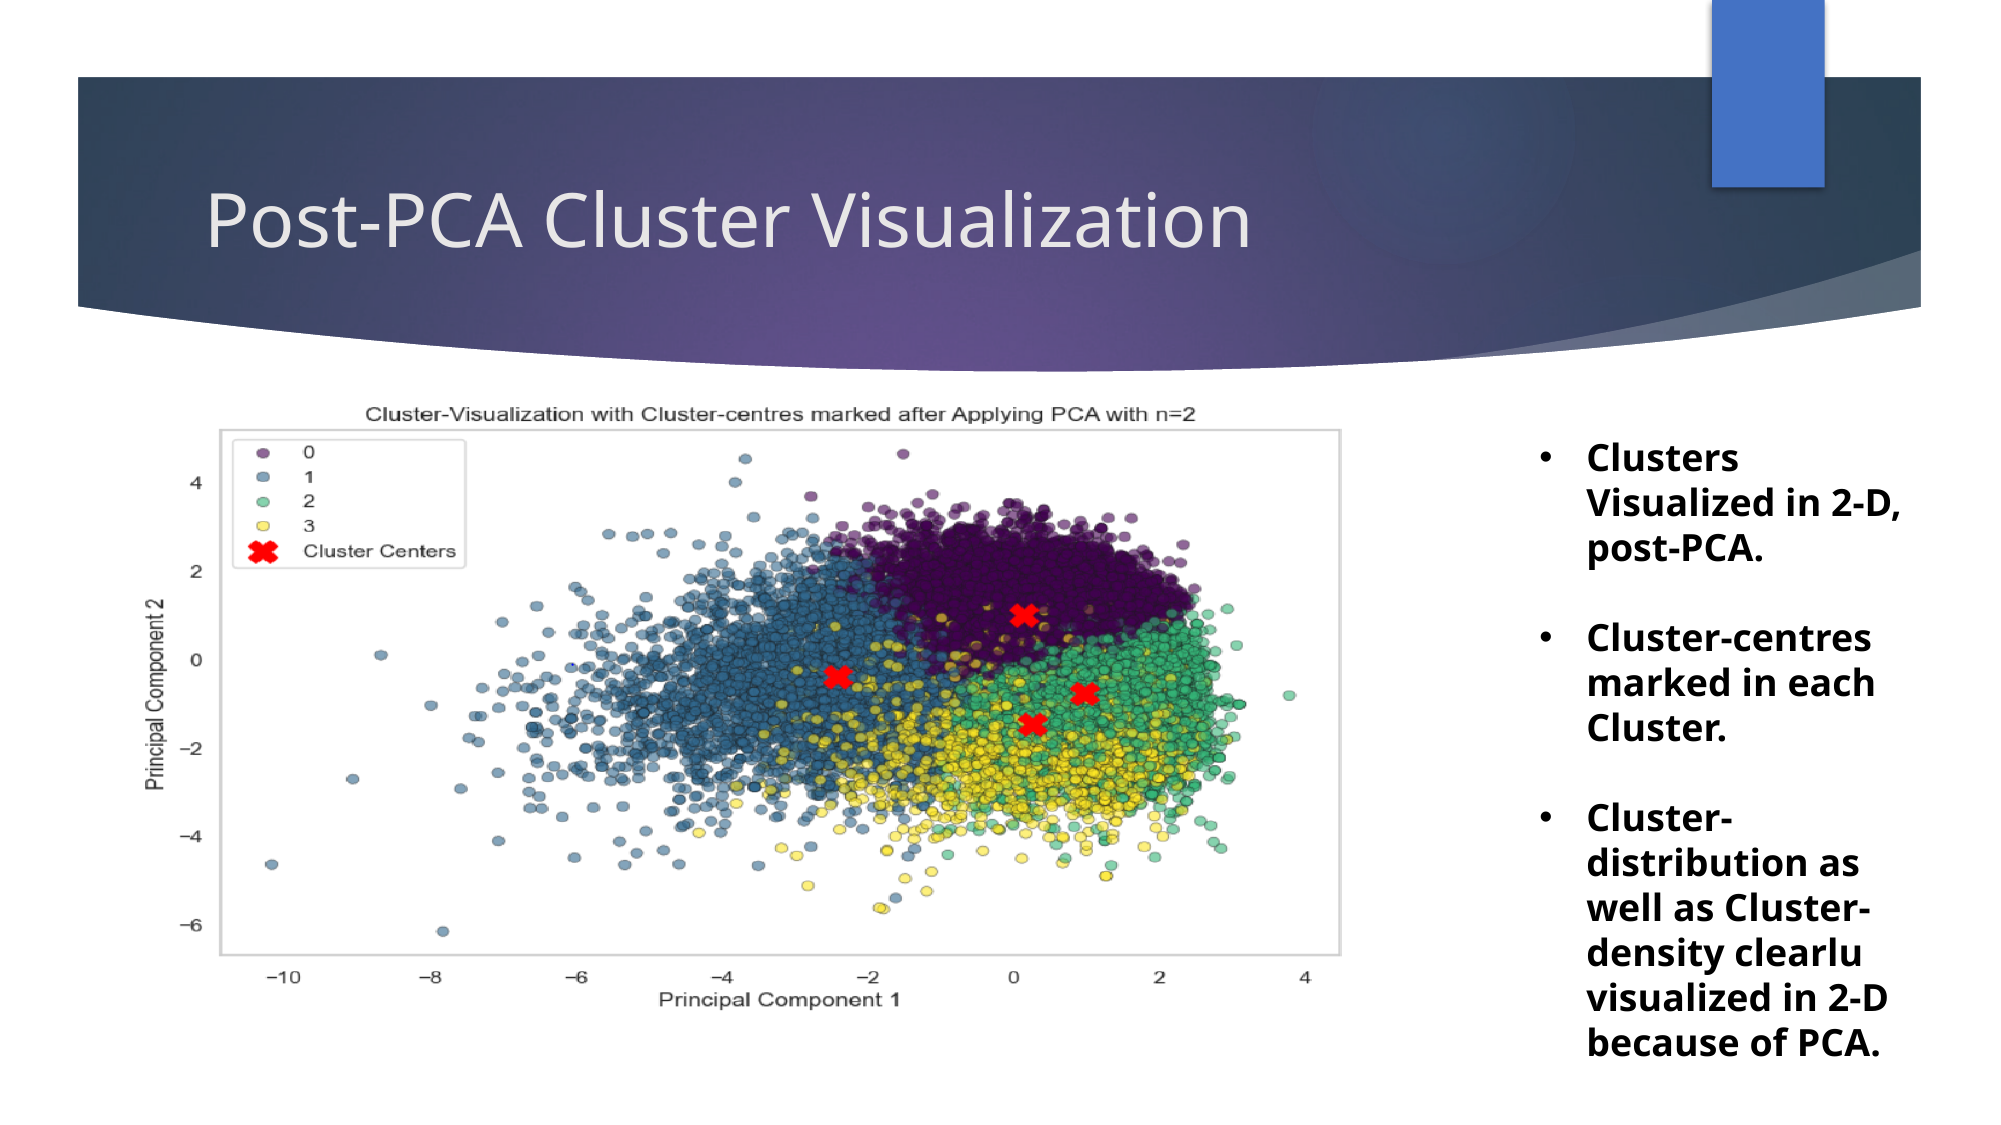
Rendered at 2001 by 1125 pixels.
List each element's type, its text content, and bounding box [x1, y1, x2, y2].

picture [96, 391, 1482, 1022]
text_box Clusters Visualized in 2-D, post-PCA. Cluster-centres marked in each Cluster. Cluster-distribution as well as Cluster-density clearlu visualized in 2-D because of PCA. [1524, 426, 1949, 1072]
title Post-PCA Cluster Visualization [189, 159, 1627, 276]
